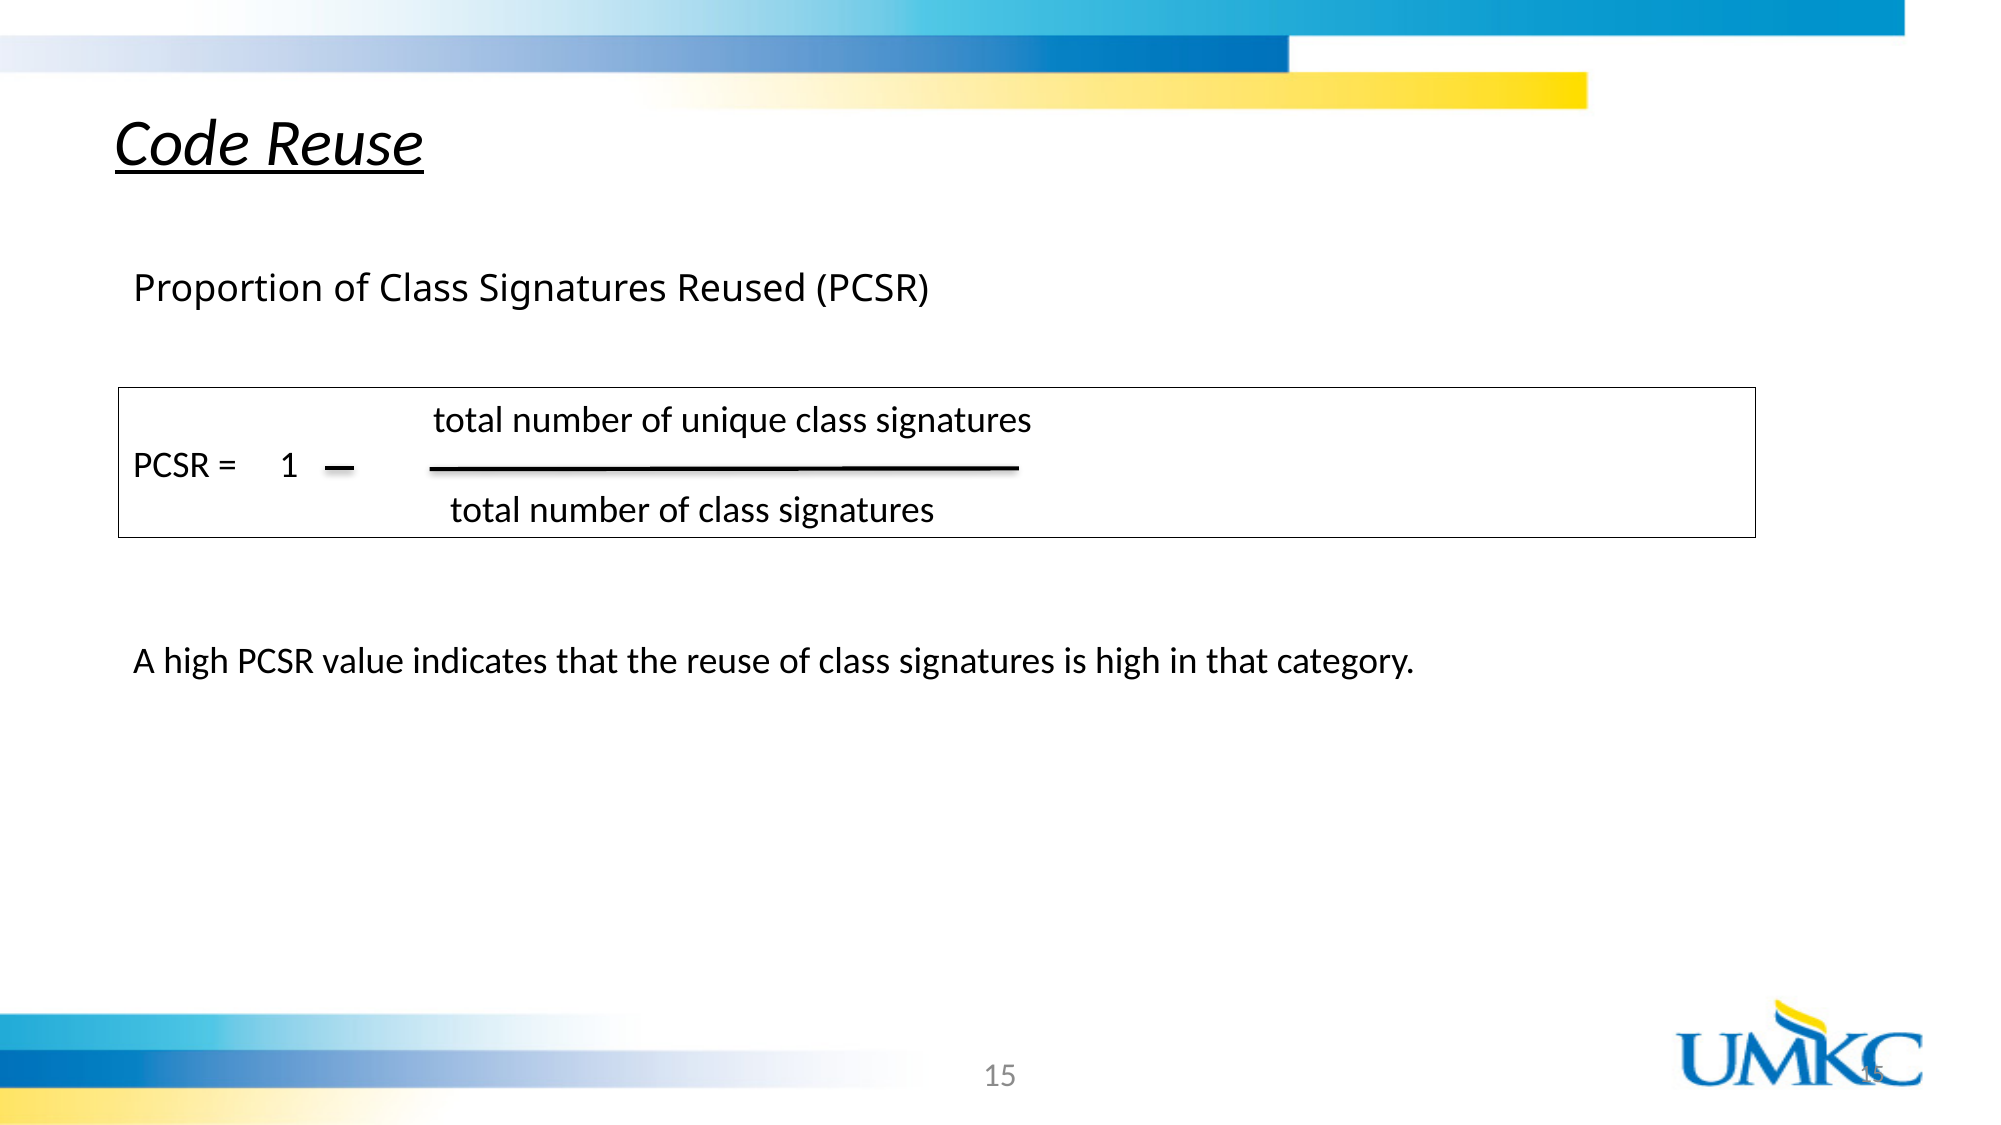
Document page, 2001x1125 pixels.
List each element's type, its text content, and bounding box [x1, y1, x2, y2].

picture [0, 0, 2001, 1125]
footer 15 [683, 1042, 1317, 1103]
title Code Reuse [99, 45, 1900, 233]
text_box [118, 387, 1756, 540]
slide_number 15 [1433, 1042, 1900, 1103]
text_box Proportion of Class Signatures Reused (PCSR) [118, 256, 1244, 316]
text_box A high PCSR value indicates that the reuse of class signatures is high in that category. [118, 628, 1980, 689]
